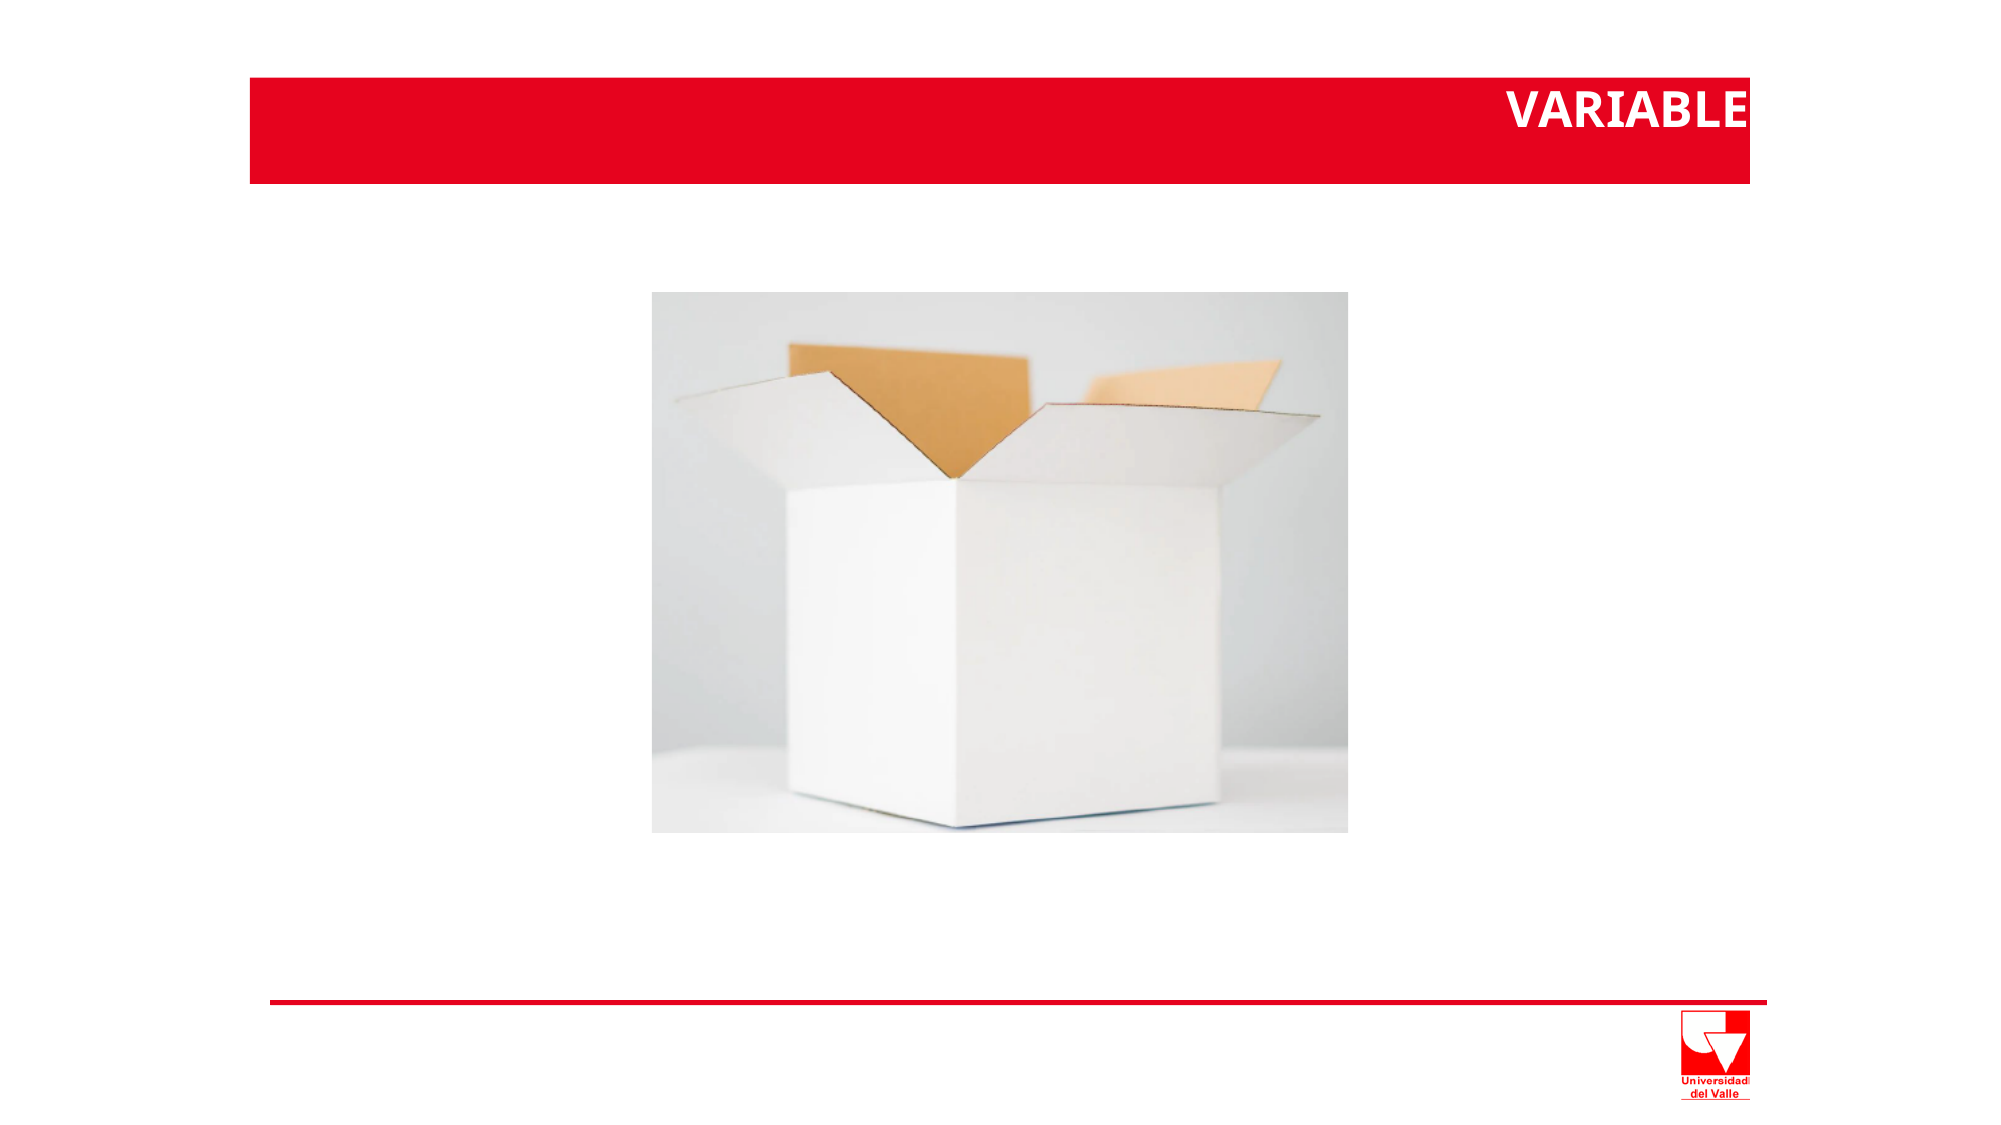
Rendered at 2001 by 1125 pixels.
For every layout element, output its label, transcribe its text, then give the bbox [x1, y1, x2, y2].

picture [651, 292, 1349, 833]
text_box [1680, 1014, 1750, 1100]
list [137, 299, 1863, 1014]
text_box VARIABLE [249, 77, 1750, 184]
